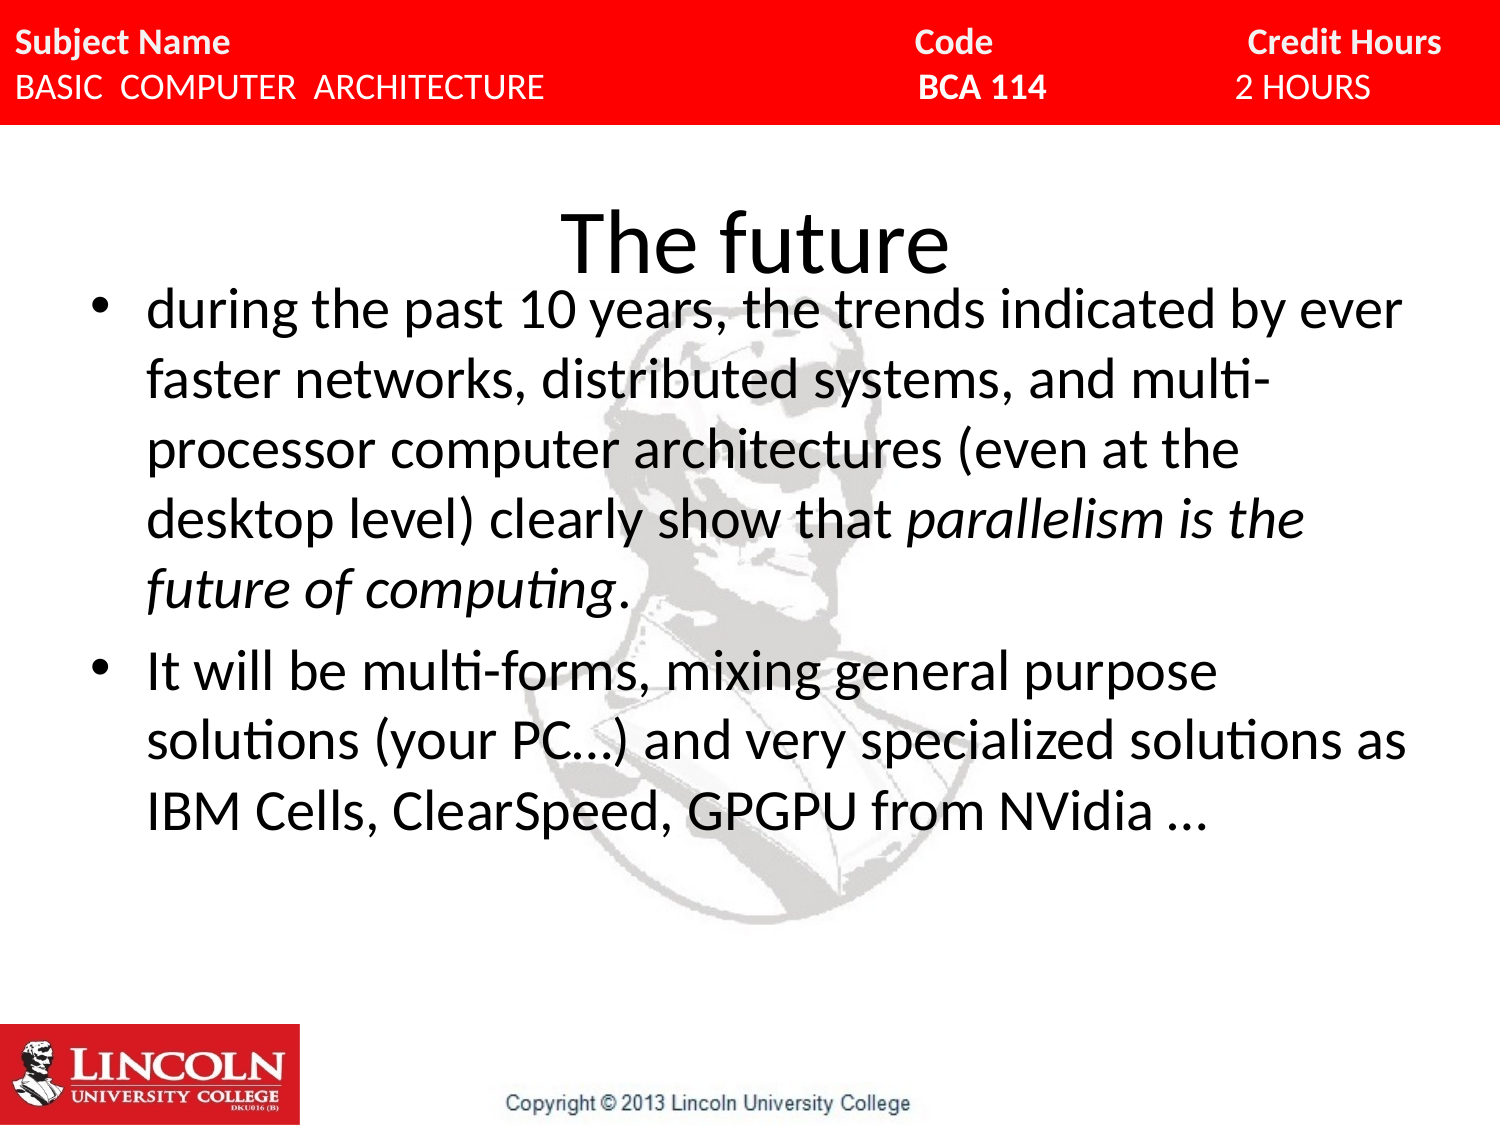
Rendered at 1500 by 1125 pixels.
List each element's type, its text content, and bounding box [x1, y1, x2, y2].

picture [487, 1082, 936, 1125]
title The future [50, 174, 1463, 363]
list during the past 10 years, the trends indicated by ever faster networks, distributed systems, and multi-processor computer architectures (even at the desktop level) clearly show that parallelism is the future of computing. It will be multi-forms, mixing general purpose solutions (your PC…) and very specialized solutions as IBM Cells, ClearSpeed, GPGPU from NVidia … [74, 262, 1426, 1006]
picture [0, 1024, 300, 1125]
